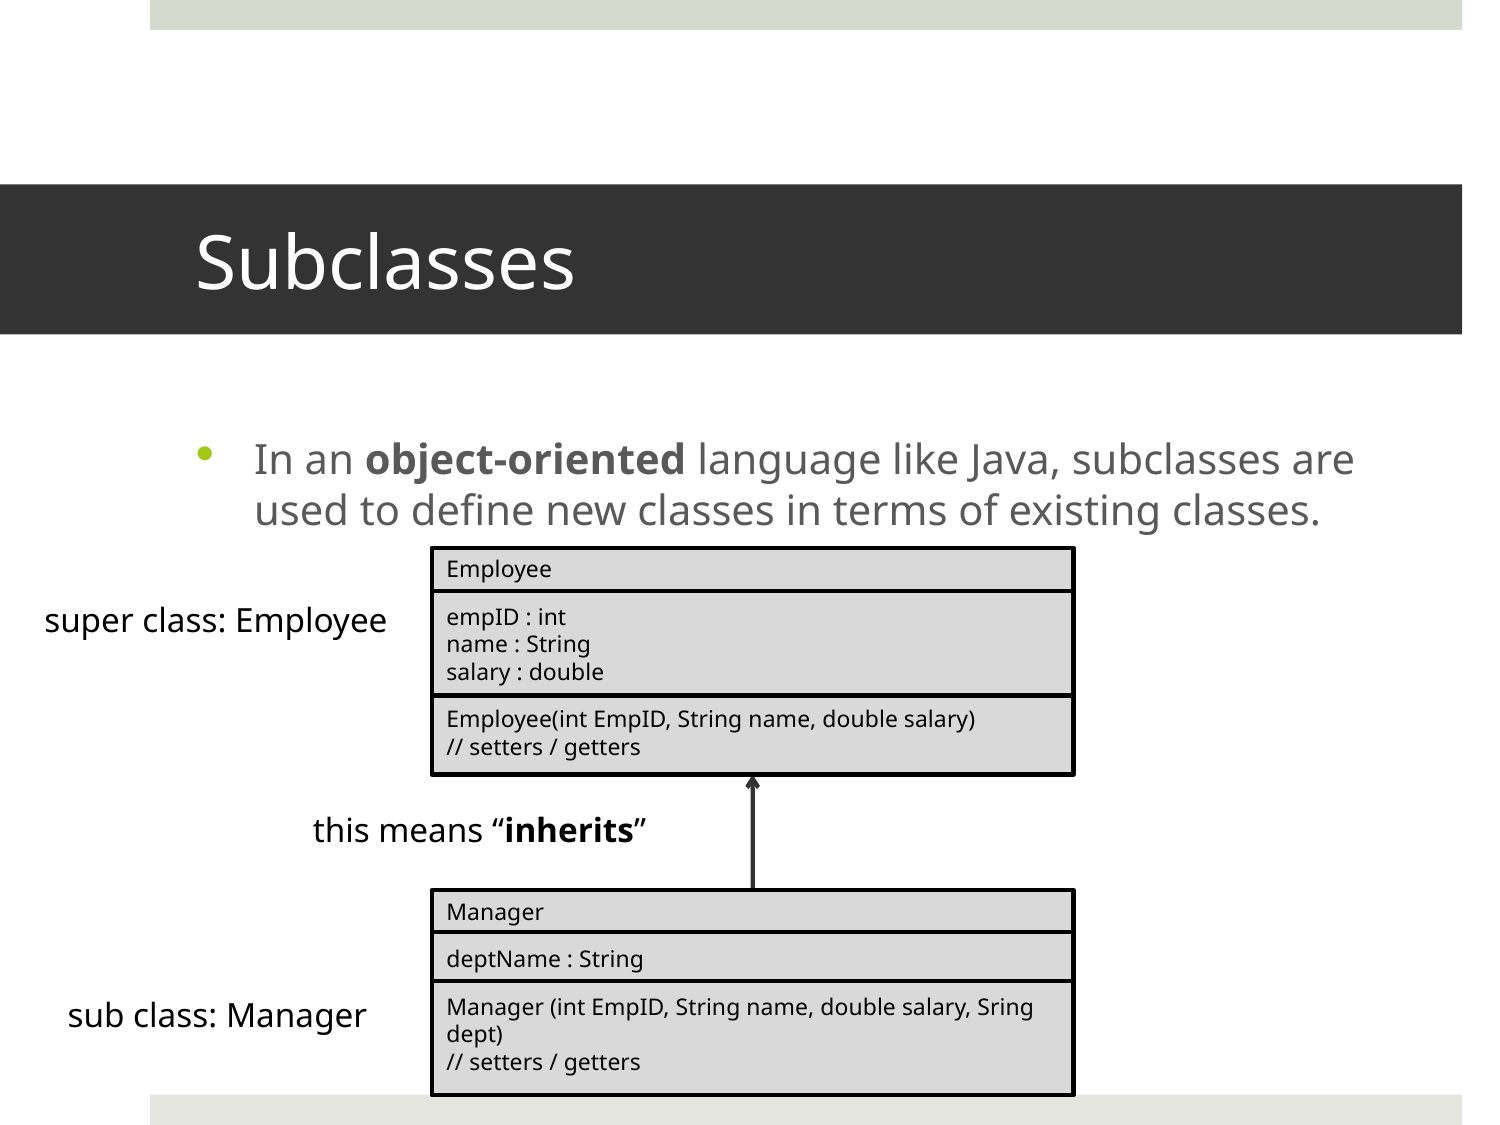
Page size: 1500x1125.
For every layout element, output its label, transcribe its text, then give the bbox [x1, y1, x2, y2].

text_box super class: Employee [29, 591, 404, 646]
text_box Employee empID : int name : String salary : double Employee(int EmpID, String name, double salary) // setters / getters [430, 546, 1076, 777]
text_box this means “inherits” [298, 801, 661, 857]
text_box sub class: Manager [52, 986, 383, 1042]
title Subclasses [0, 184, 1463, 335]
list In an object-oriented language like Java, subclasses are used to define new classes in terms of existing classes. [182, 425, 1432, 562]
text_box Manager deptName : String Manager (int EmpID, String name, double salary, Sring dept) // setters / getters [430, 888, 1076, 1097]
